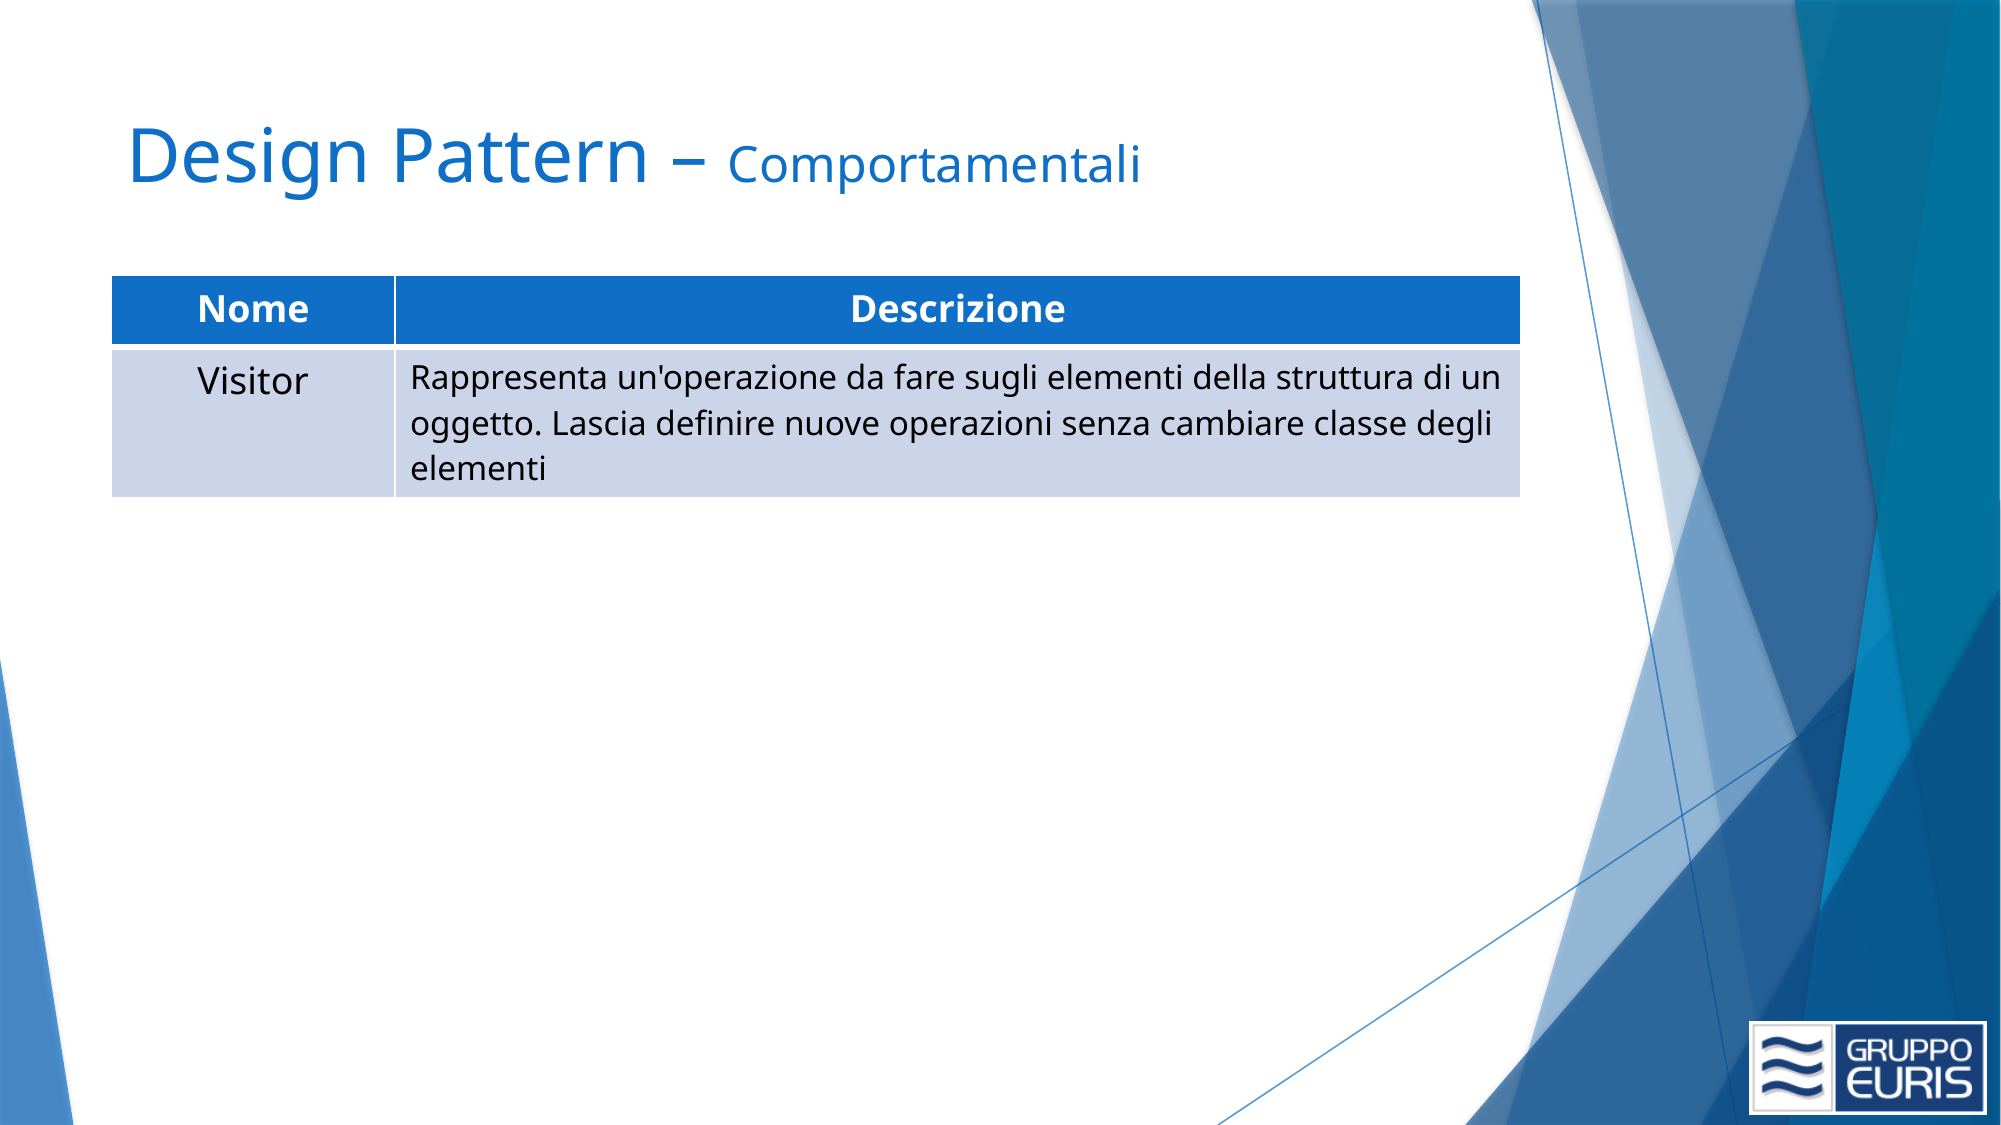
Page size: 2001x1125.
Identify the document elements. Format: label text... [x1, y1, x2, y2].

table_cell Visitor [112, 350, 394, 497]
table_cell Rappresenta un'operazione da fare sugli elementi della struttura di un oggetto. Lascia definire nuove operazioni senza cambiare classe degli elementi [396, 350, 1520, 497]
title Design Pattern – Comportamentali [111, 99, 1522, 274]
picture [1748, 1020, 1988, 1115]
table_header Descrizione [396, 276, 1520, 344]
table_header Nome [112, 276, 394, 344]
